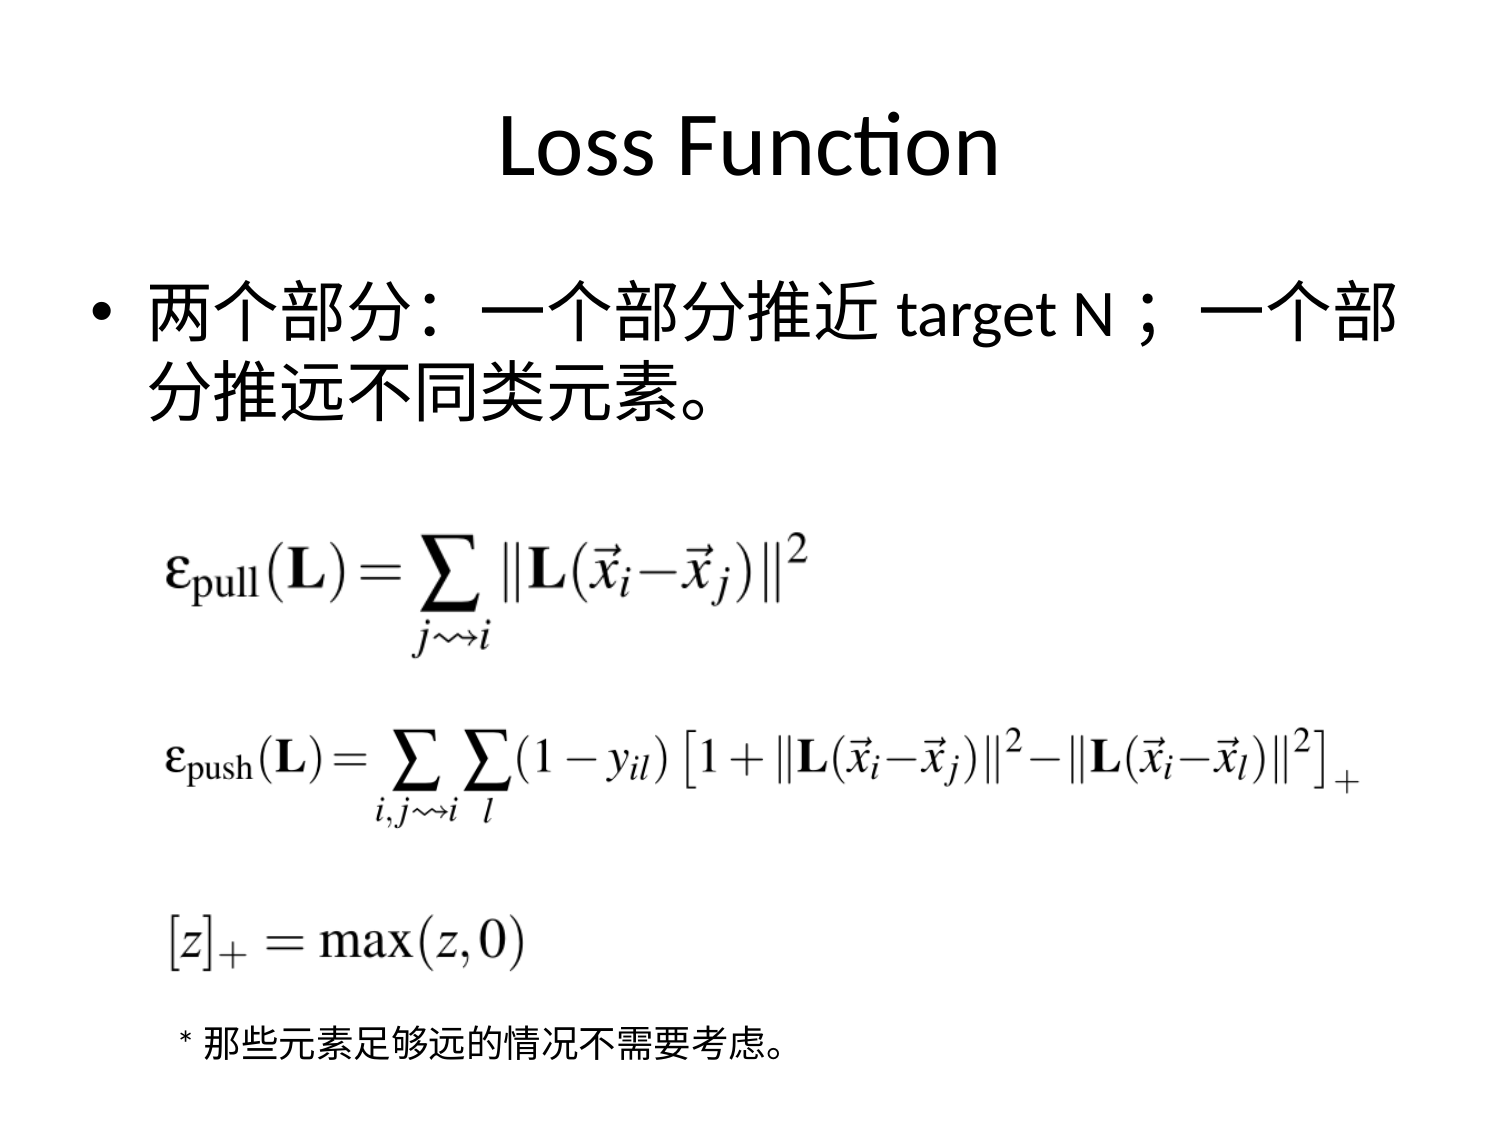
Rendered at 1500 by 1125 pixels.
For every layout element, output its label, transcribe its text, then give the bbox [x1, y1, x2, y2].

picture [124, 499, 813, 682]
picture [162, 899, 538, 979]
picture [149, 712, 1376, 838]
list 两个部分：一个部分推近target N；一个部分推远不同类元素。 [75, 262, 1425, 1005]
text_box *那些元素足够远的情况不需要考虑。 [161, 1012, 819, 1073]
title Loss Function [75, 45, 1425, 233]
